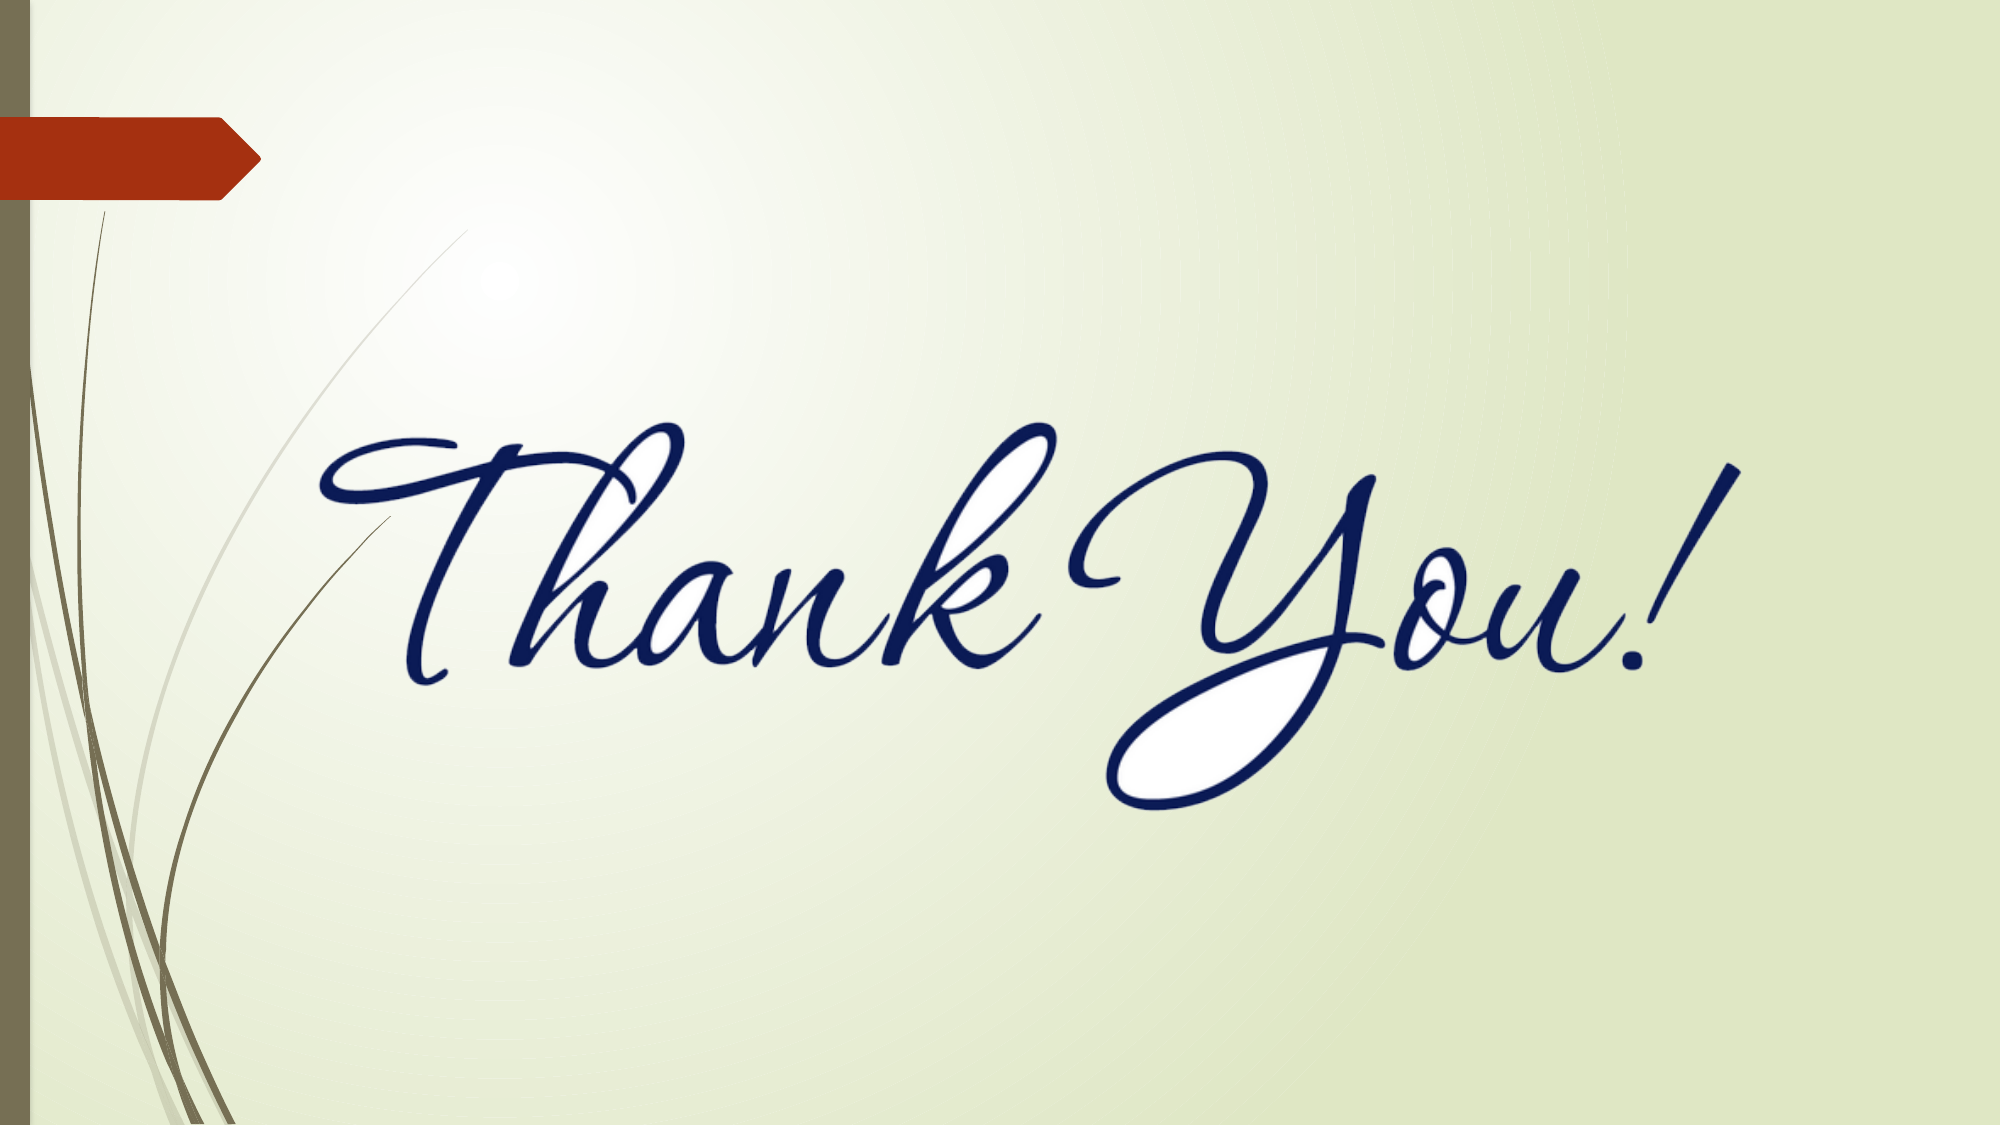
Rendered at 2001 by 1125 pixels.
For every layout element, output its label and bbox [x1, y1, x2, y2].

list [59, 250, 2000, 875]
